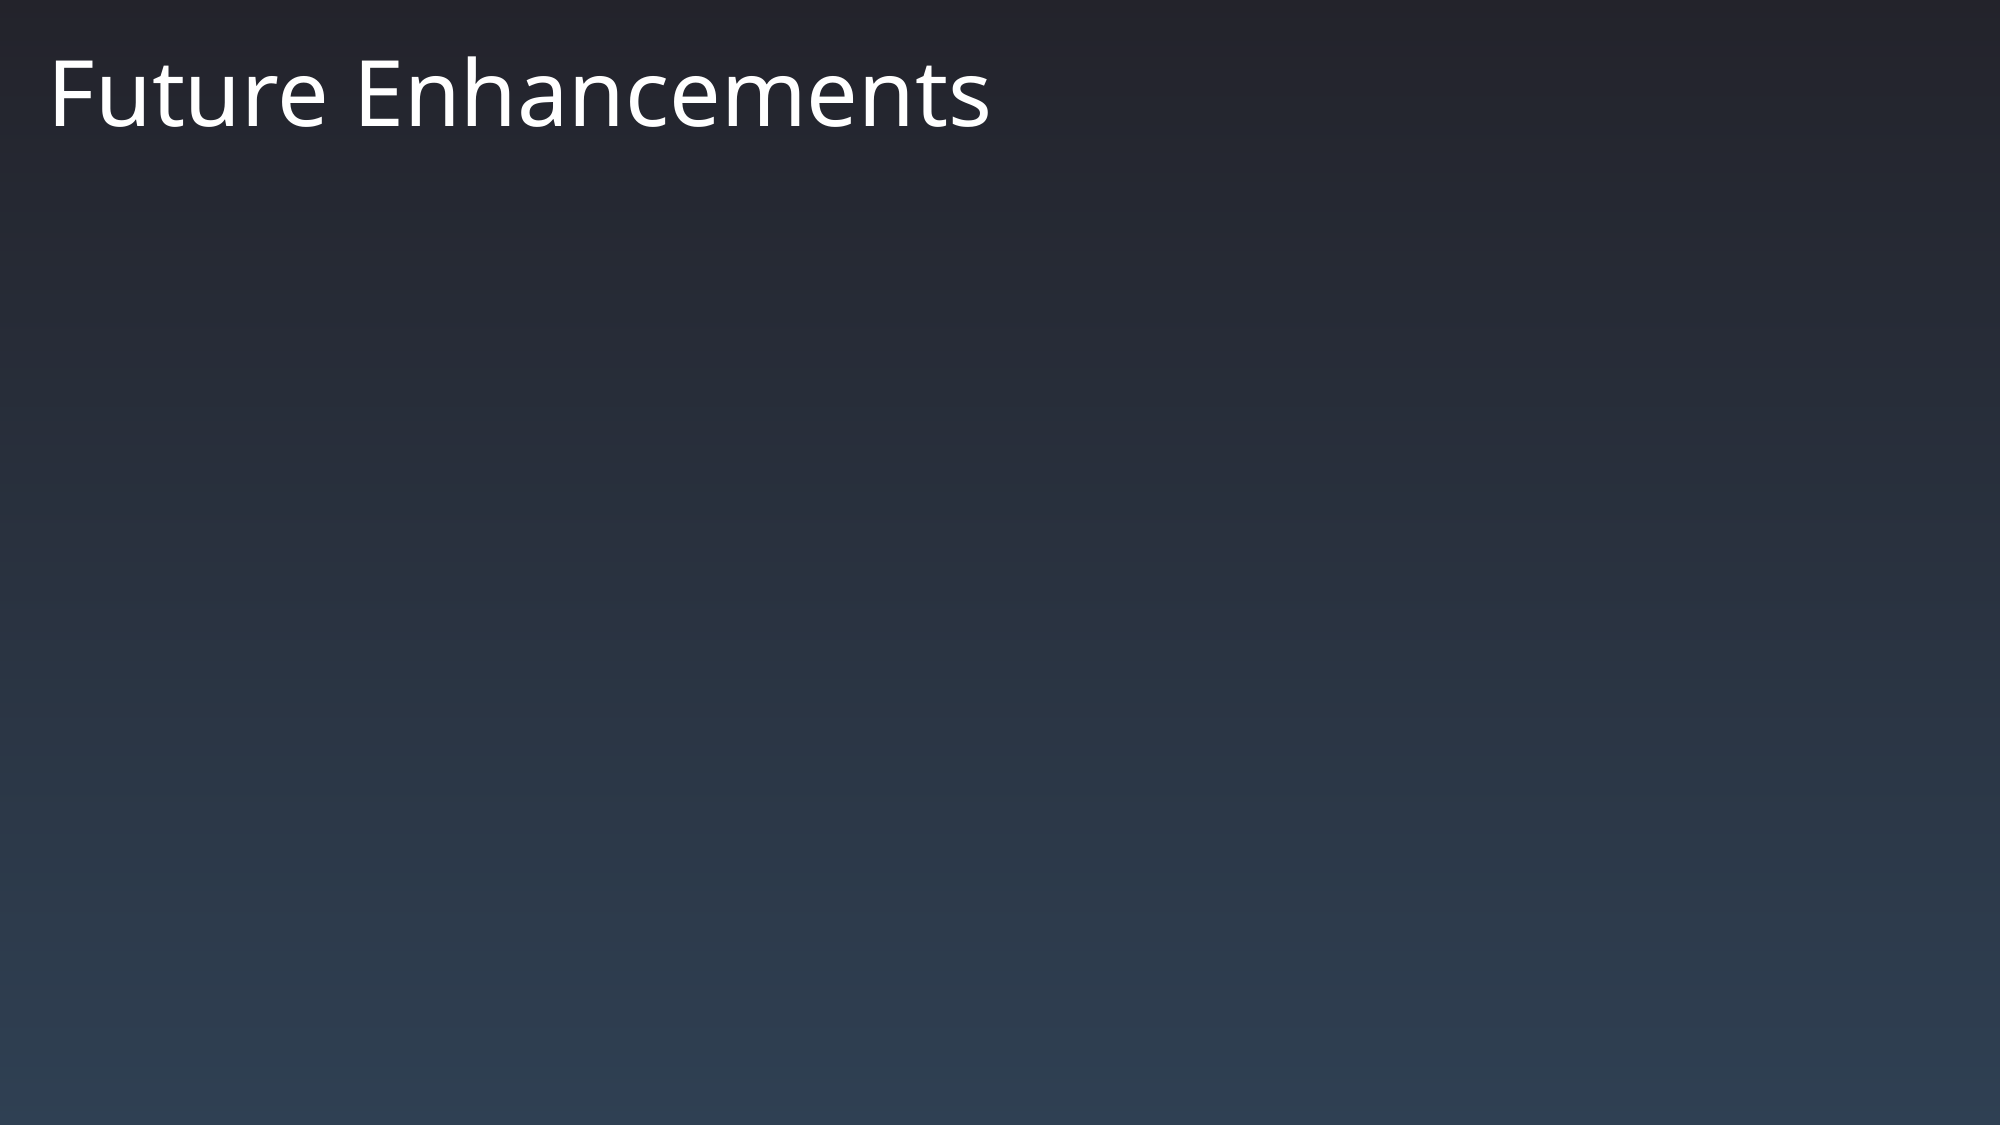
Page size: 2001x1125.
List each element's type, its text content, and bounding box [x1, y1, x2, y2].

title Future Enhancements [32, 22, 1967, 172]
